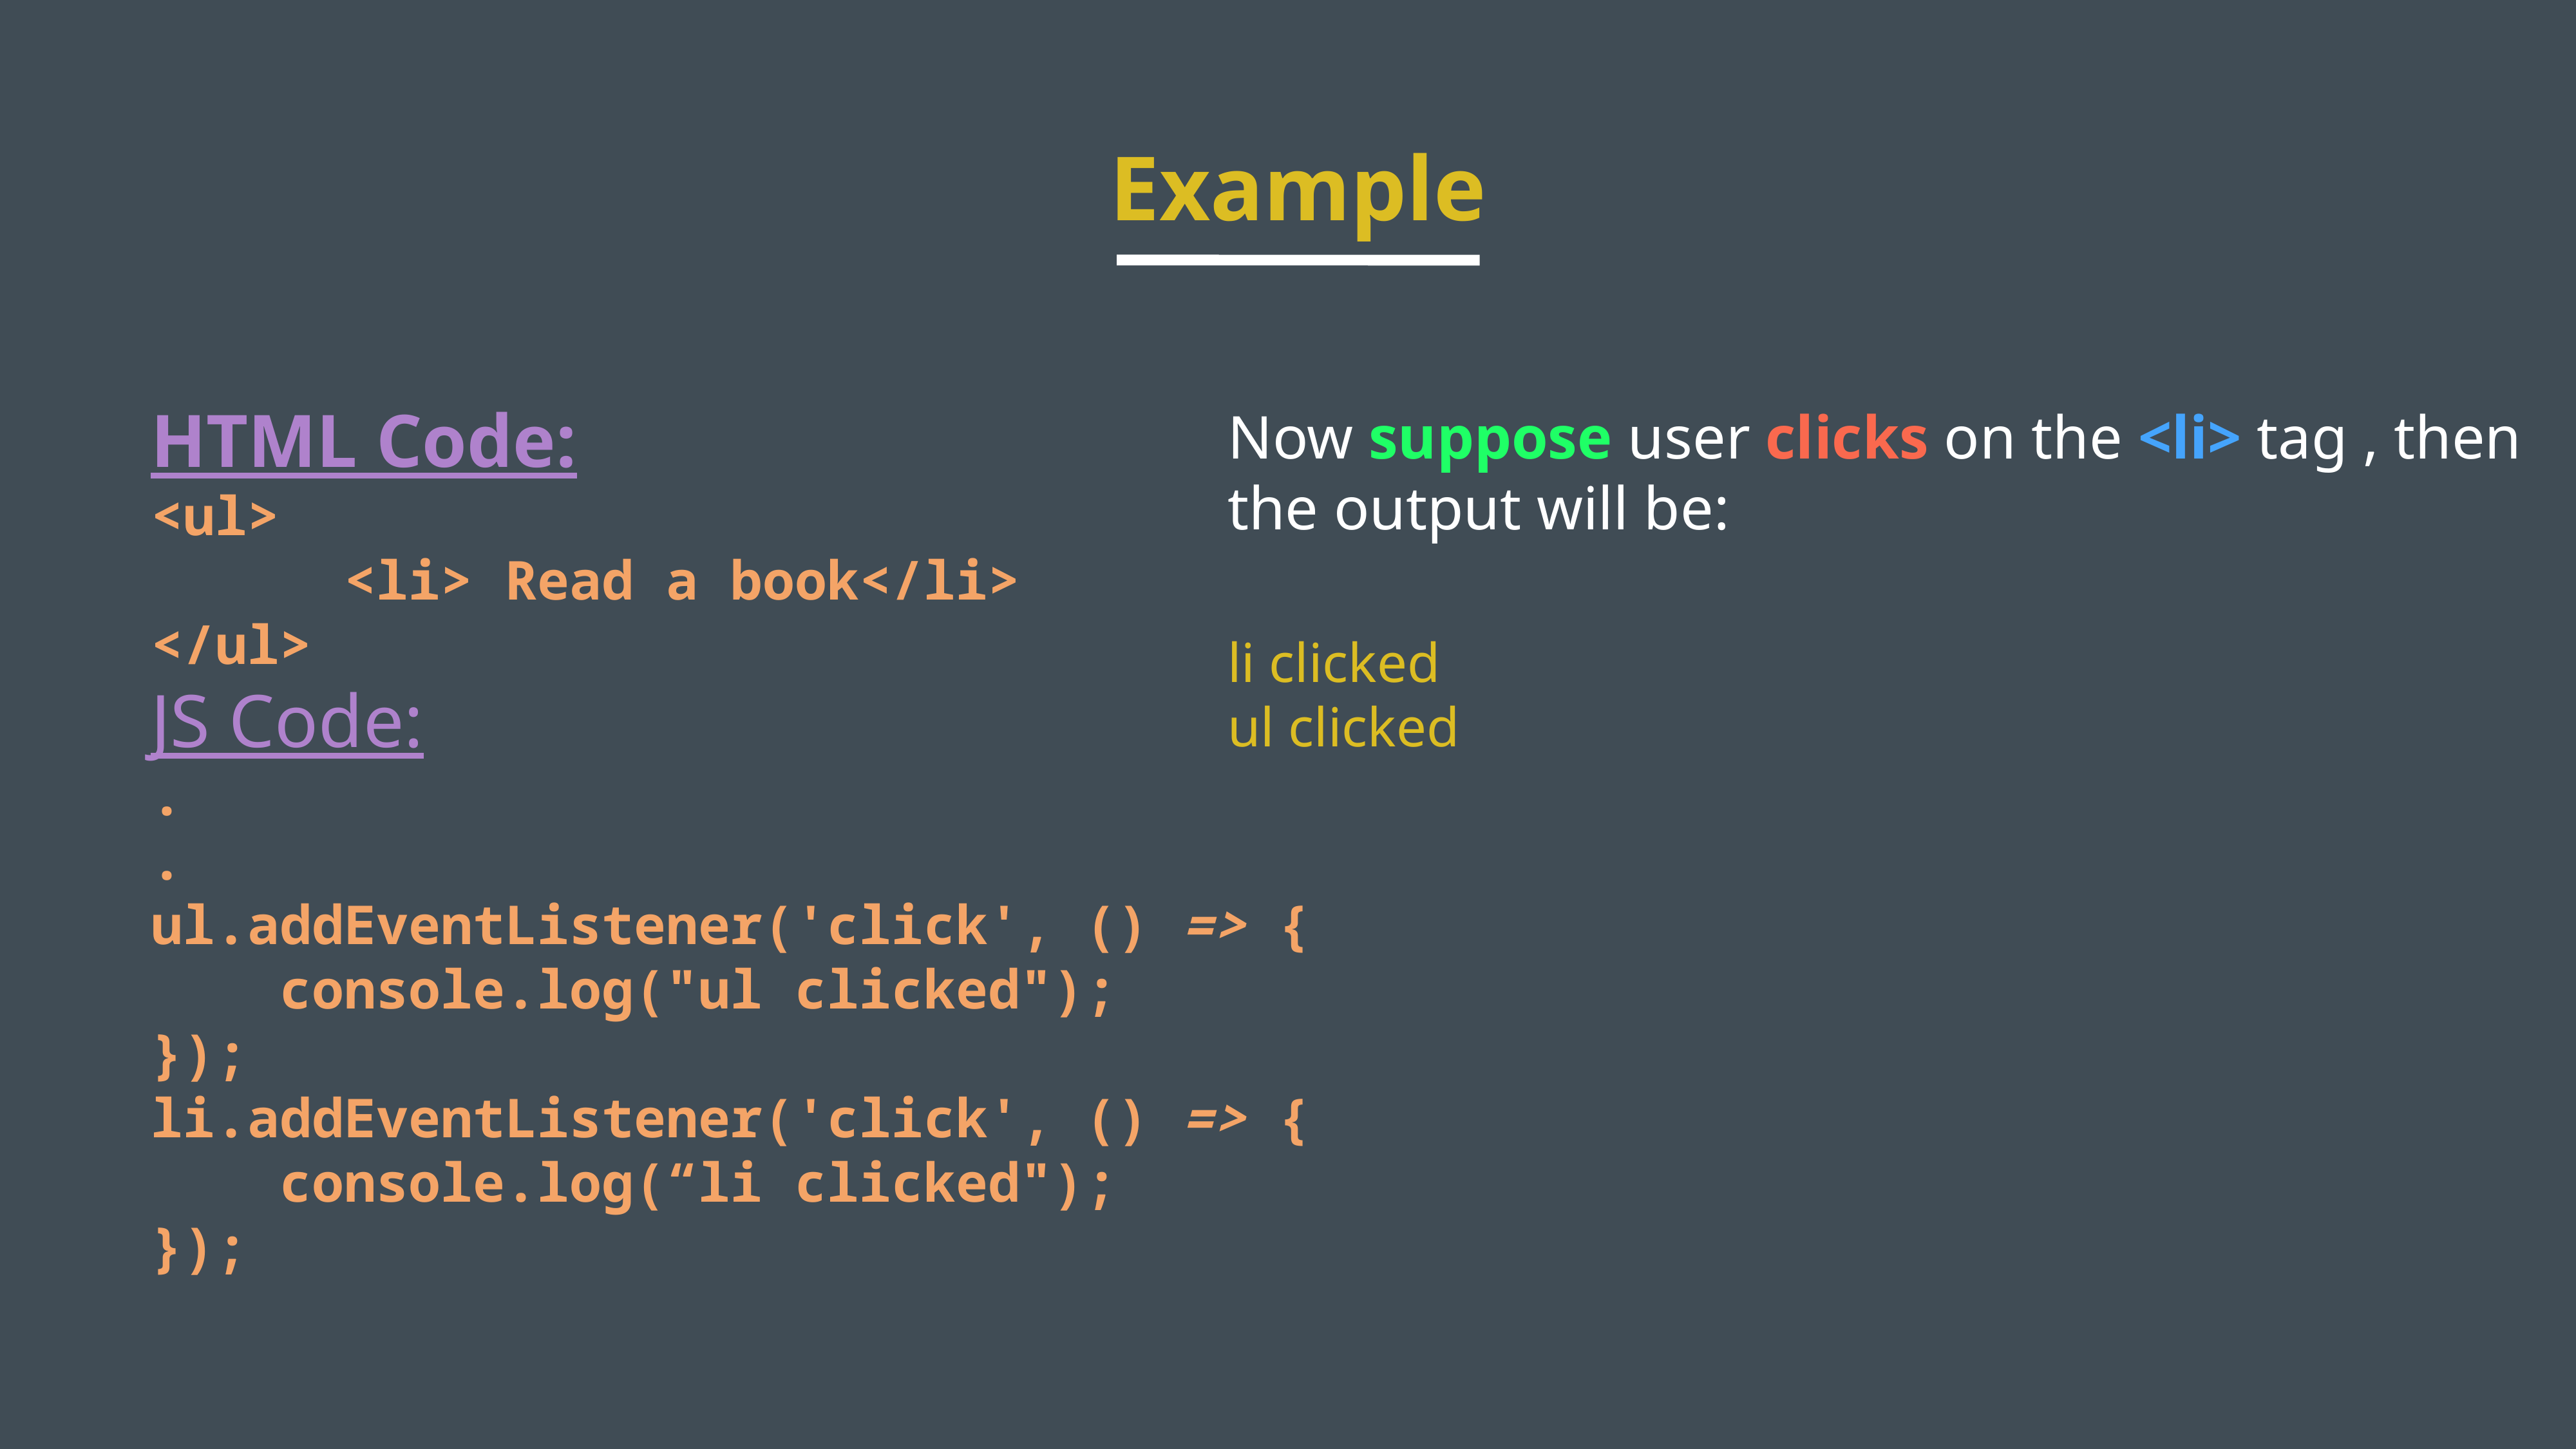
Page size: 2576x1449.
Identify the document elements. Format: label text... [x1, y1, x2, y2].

text_box Now suppose user clicks on the <li> tag , then the output will be: li clicked ul clicked [1220, 392, 2545, 823]
text_box Example [488, 152, 2109, 238]
text_box HTML Code: <ul> <li> Read a book</li> </ul> JS Code: . . ul.addEventListener('click', () => { console.log("ul clicked"); }); li.addEventListener('click', () => { console.log(“li clicked"); }); [141, 390, 2434, 1449]
